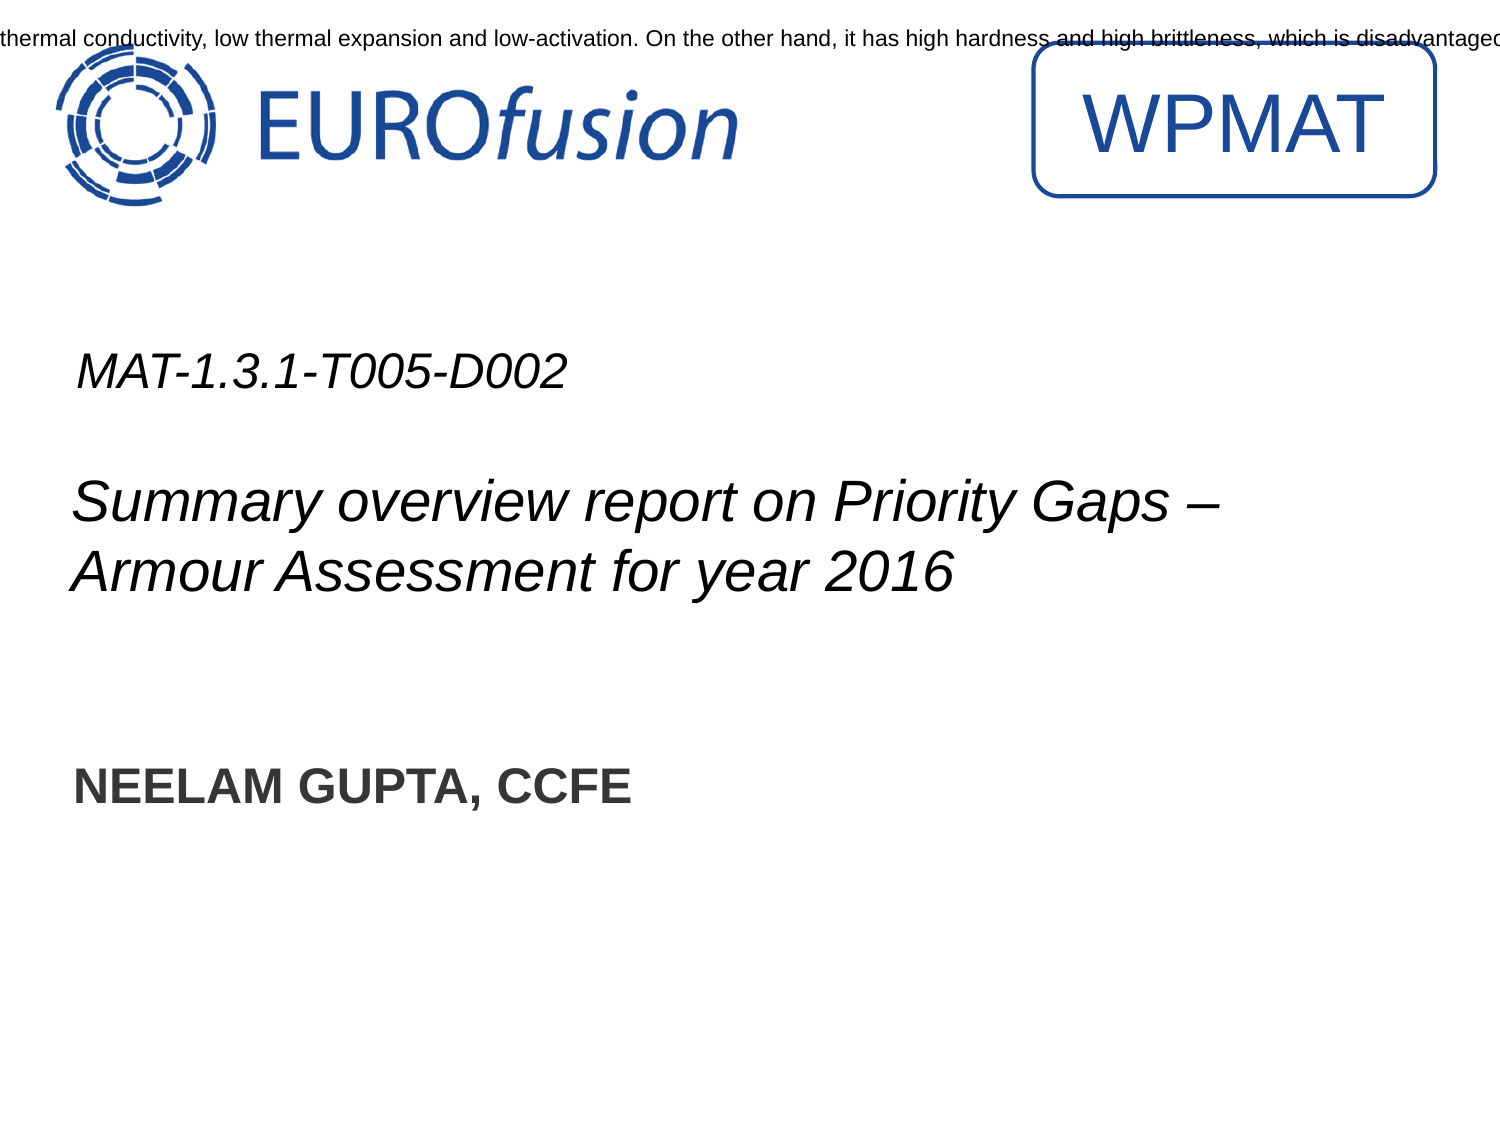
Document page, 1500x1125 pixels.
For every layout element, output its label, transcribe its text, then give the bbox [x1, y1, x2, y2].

text_box WPMAT [1031, 59, 1438, 199]
text_box Neelam gupta, ccfe [58, 746, 1459, 822]
picture [53, 59, 738, 209]
text_box It offers advantages in high melting point, high thermal conductivity, low thermal expansion and low-activation. On the other hand, it has high hardness and high brittleness, which is disadvantageous for the mechanical manufacturing of parts. [0, 16, 1500, 59]
title Summary overview report on Priority Gaps – Armour Assessment for year 2016 [57, 456, 1422, 622]
text_box MAT-1.3.1-T005-D002 [61, 330, 583, 406]
